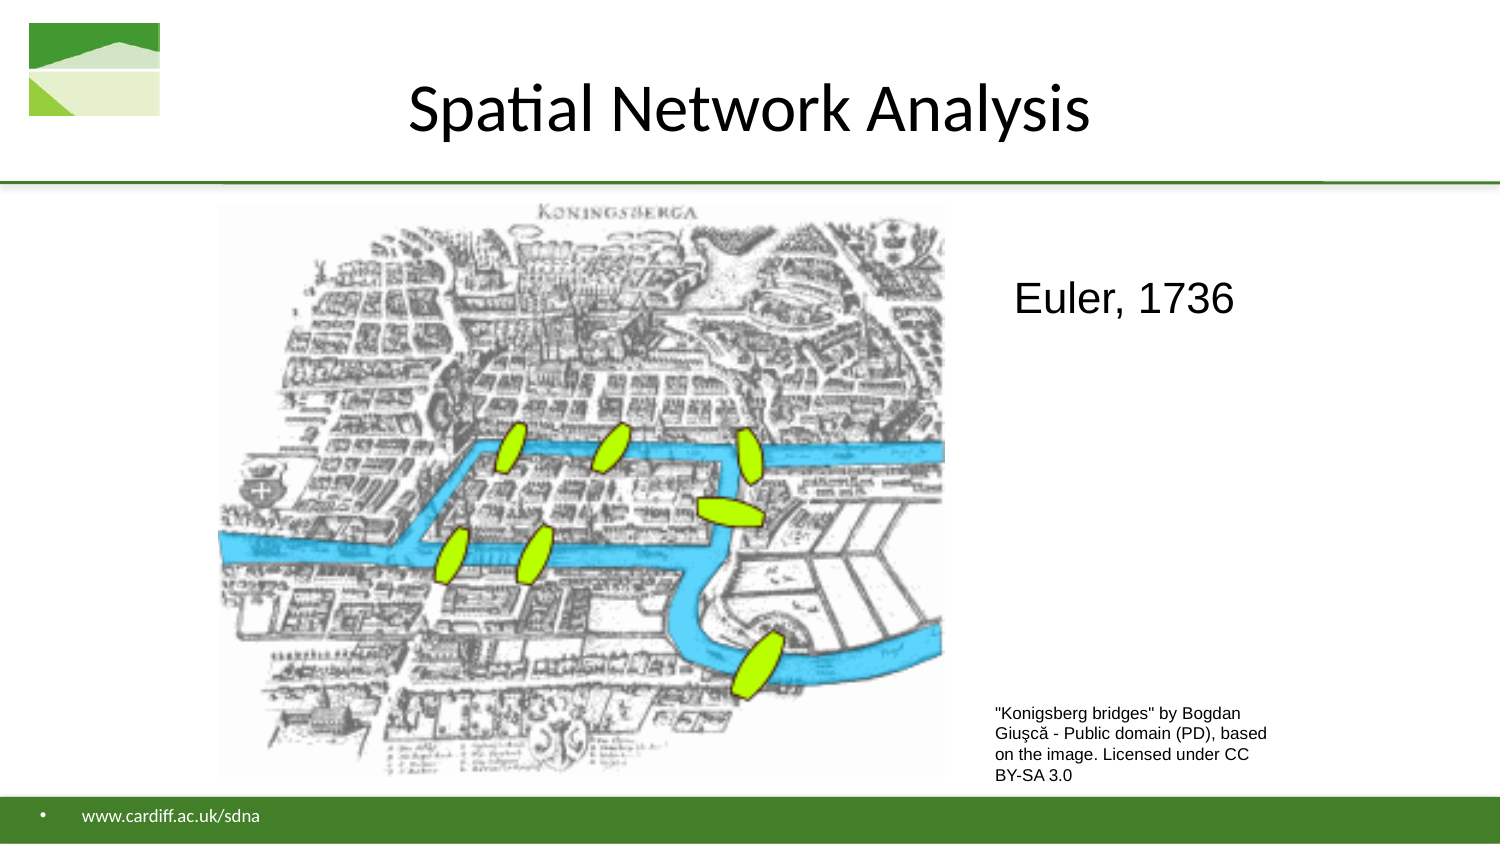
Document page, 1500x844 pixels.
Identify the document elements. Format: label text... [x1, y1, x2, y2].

text_box "Konigsberg bridges" by Bogdan Giuşcă - Public domain (PD), based on the image. Licensed under CC BY-SA 3.0 [980, 694, 1289, 792]
text_box Euler, 1736 [999, 262, 1251, 330]
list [218, 203, 946, 777]
picture [29, 23, 160, 116]
title Spatial Network Analysis [74, 33, 1426, 175]
